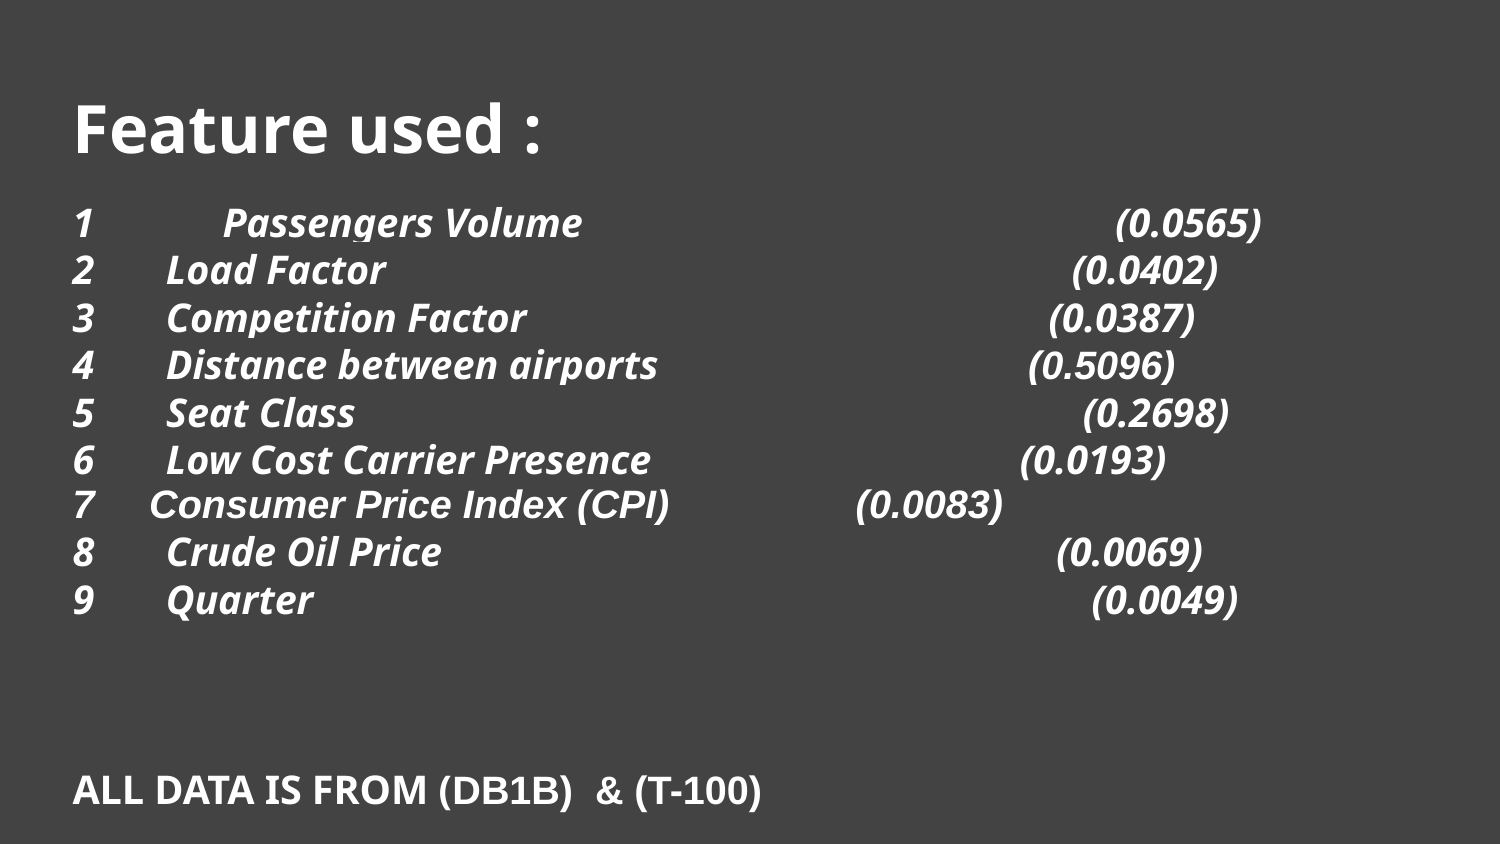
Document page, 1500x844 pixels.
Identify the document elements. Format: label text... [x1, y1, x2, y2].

text_box Feature used : [57, 71, 583, 182]
text_box 1 Passengers Volume (0.0565) 2 Load Factor (0.0402) 3 Competition Factor (0.0387) 4 Distance between airports (0.5096) 5 Seat Class (0.2698) 6 Low Cost Carrier Presence (0.0193) 7 Consumer Price Index (CPI) (0.0083) 8 Crude Oil Price (0.0069) 9 Quarter (0.0049) ALL DATA IS FROM (DB1B) & (T-100) [57, 182, 1443, 723]
